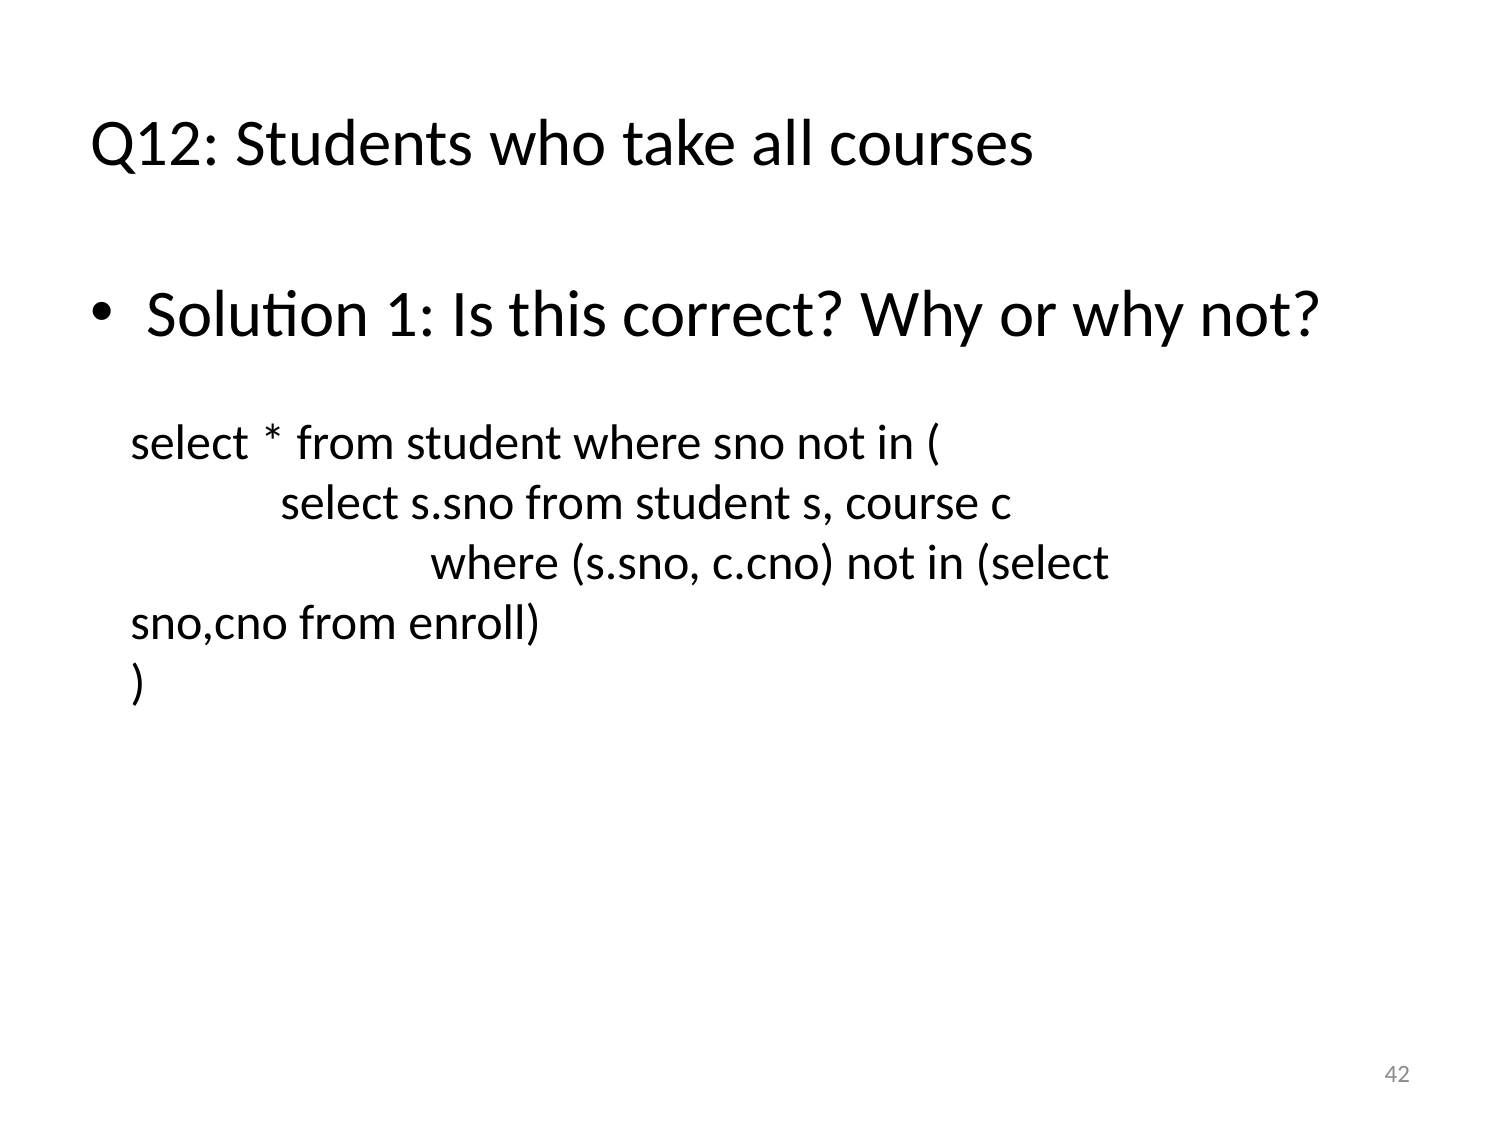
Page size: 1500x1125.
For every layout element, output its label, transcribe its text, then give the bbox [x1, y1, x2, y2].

title Q12: Students who take all courses [75, 45, 1425, 233]
list Solution 1: Is this correct? Why or why not? [75, 262, 1425, 1005]
text_box select * from student where sno not in ( select s.sno from student s, course c where (s.sno, c.cno) not in (select sno,cno from enroll) ) [115, 401, 1196, 717]
slide_number 42 [1074, 1042, 1425, 1103]
